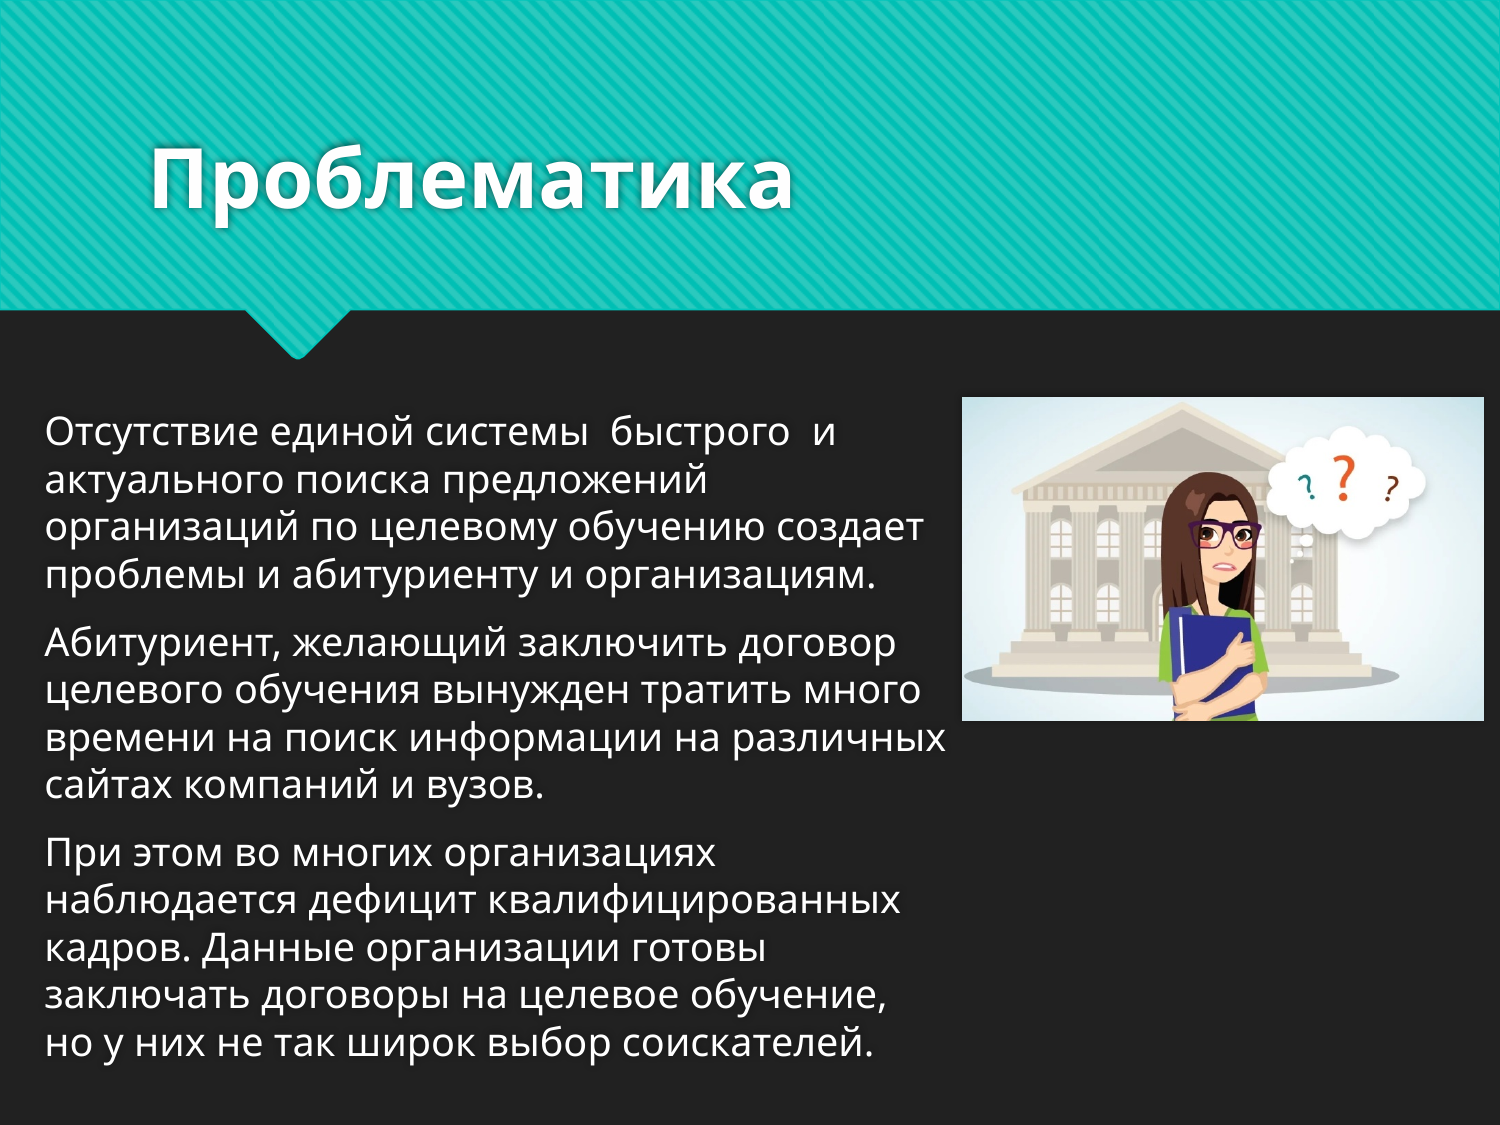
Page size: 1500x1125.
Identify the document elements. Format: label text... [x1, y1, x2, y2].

title Проблематика [132, 73, 1368, 233]
list Отсутствие единой системы быстрого и актуального поиска предложений организаций по целевому обучению создает проблемы и абитуриенту и организациям. Абитуриент, желающий заключить договор целевого обучения вынужден тратить много времени на поиск информации на различных сайтах компаний и вузов. При этом во многих организациях наблюдается дефицит квалифицированных кадров. Данные организации готовы заключать договоры на целевое обучение, но у них не так широк выбор соискателей. [29, 364, 963, 1106]
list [962, 396, 1484, 722]
